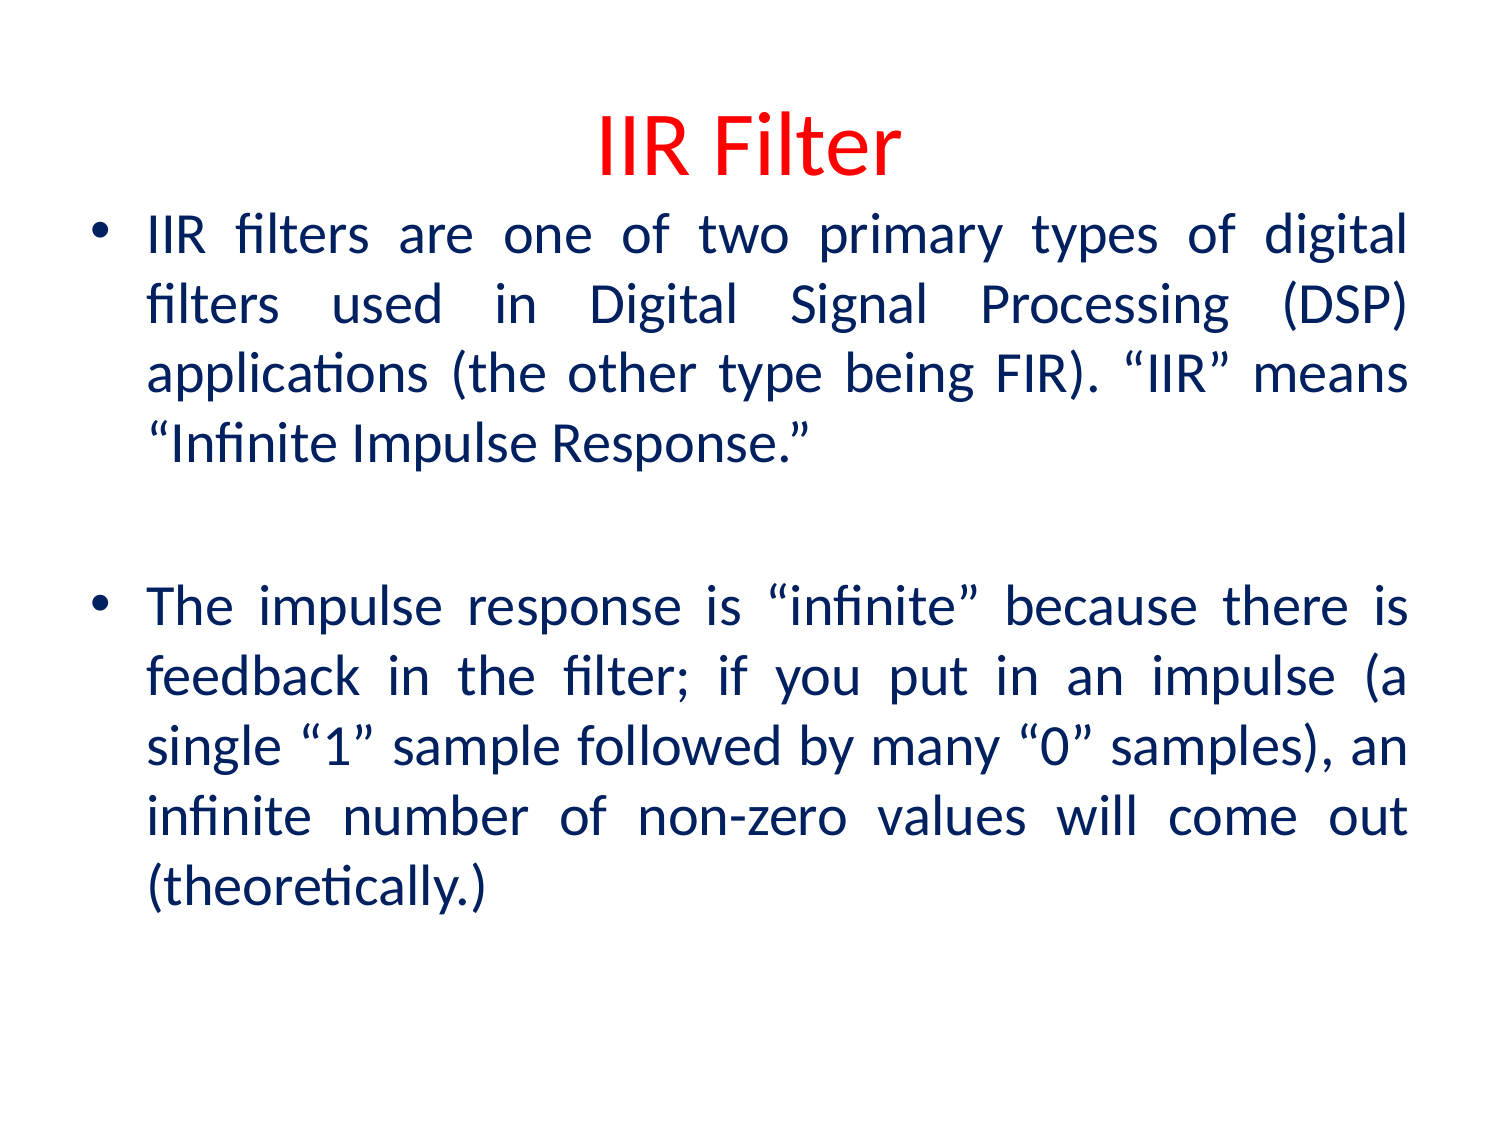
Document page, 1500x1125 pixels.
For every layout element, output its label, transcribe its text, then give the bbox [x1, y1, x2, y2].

title IIR Filter [75, 45, 1425, 187]
list IIR filters are one of two primary types of digital filters used in Digital Signal Processing (DSP) applications (the other type being FIR). “IIR” means “Infinite Impulse Response.” The impulse response is “infinite” because there is feedback in the filter; if you put in an impulse (a single “1” sample followed by many “0” samples), an infinite number of non-zero values will come out (theoretically.) [75, 187, 1425, 1005]
